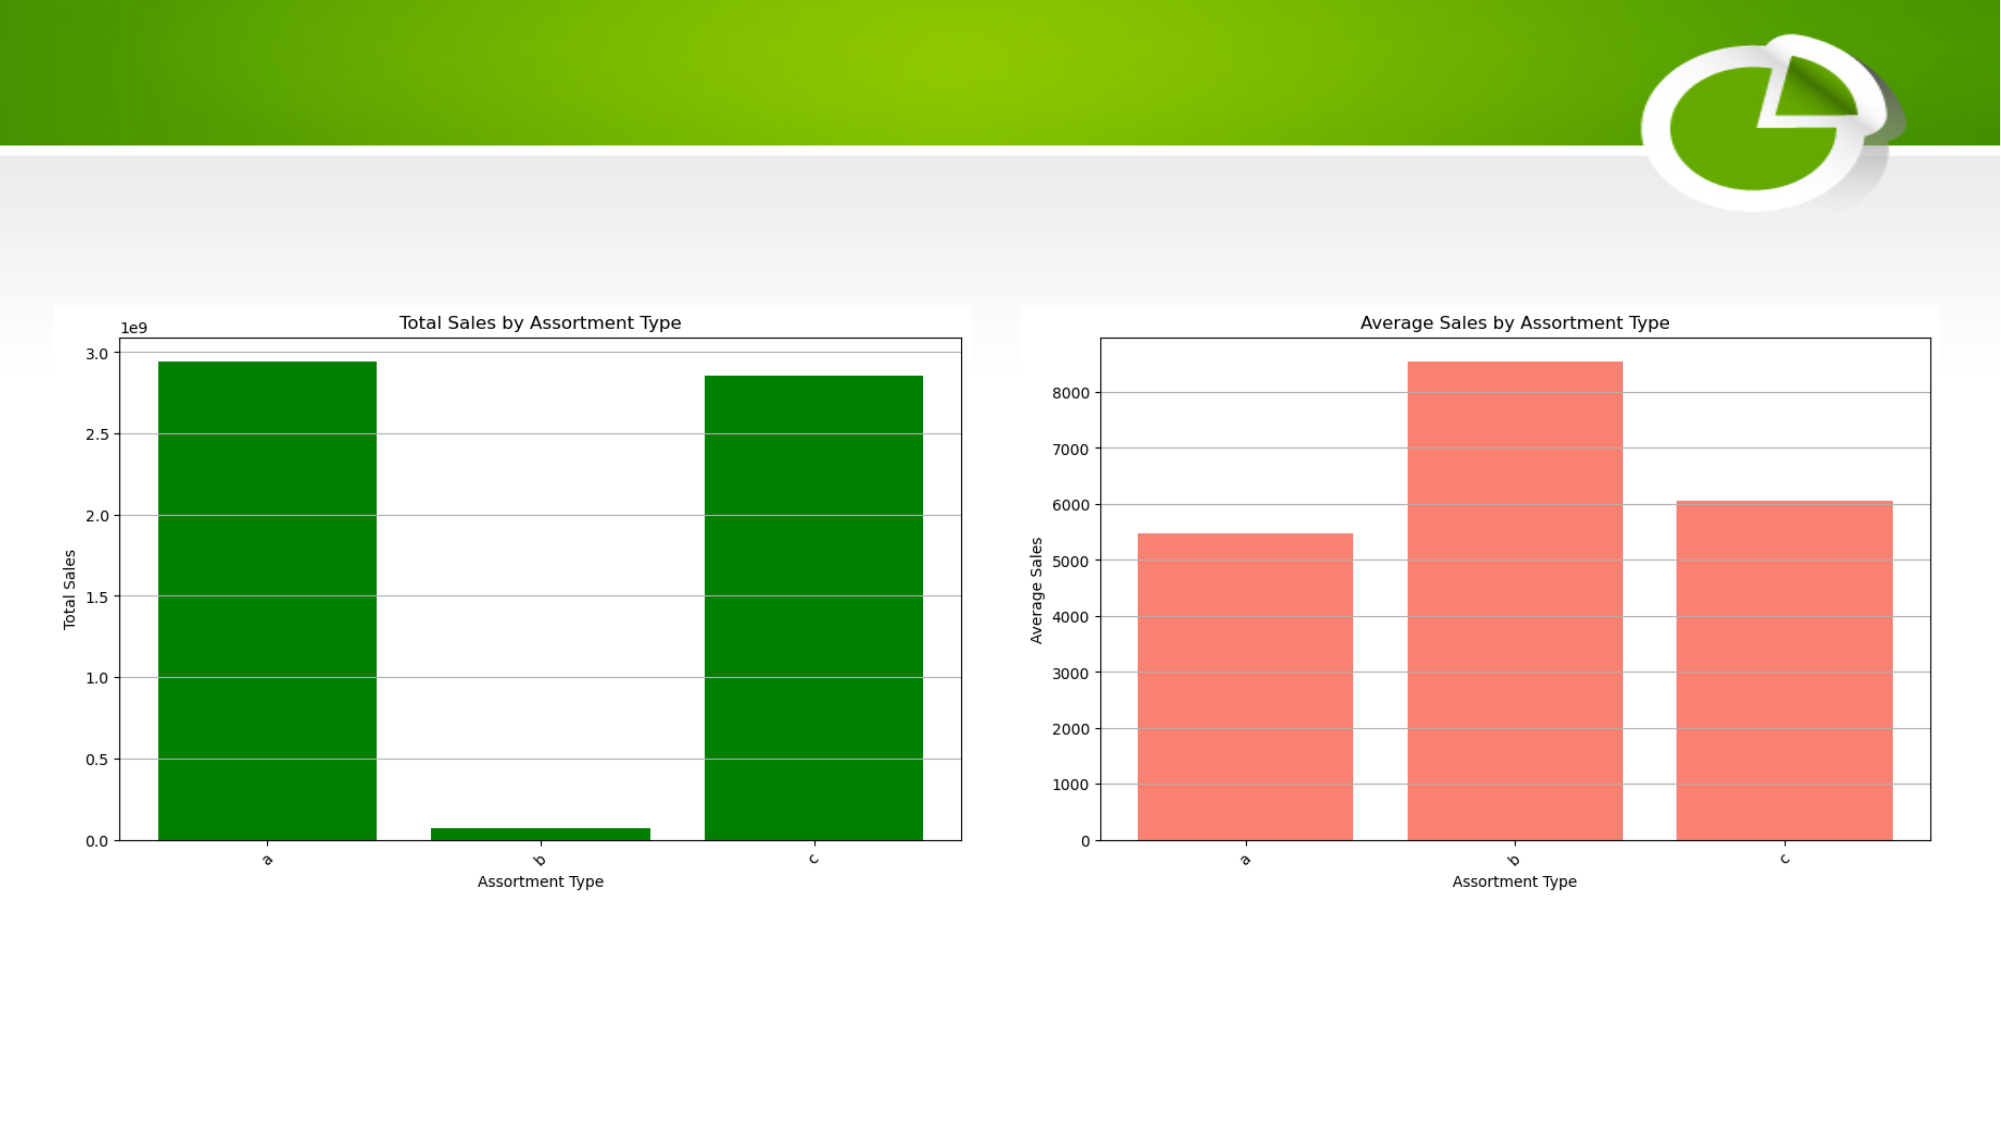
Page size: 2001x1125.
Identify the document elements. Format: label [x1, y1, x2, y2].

list [53, 305, 972, 900]
picture [0, 0, 2001, 1125]
